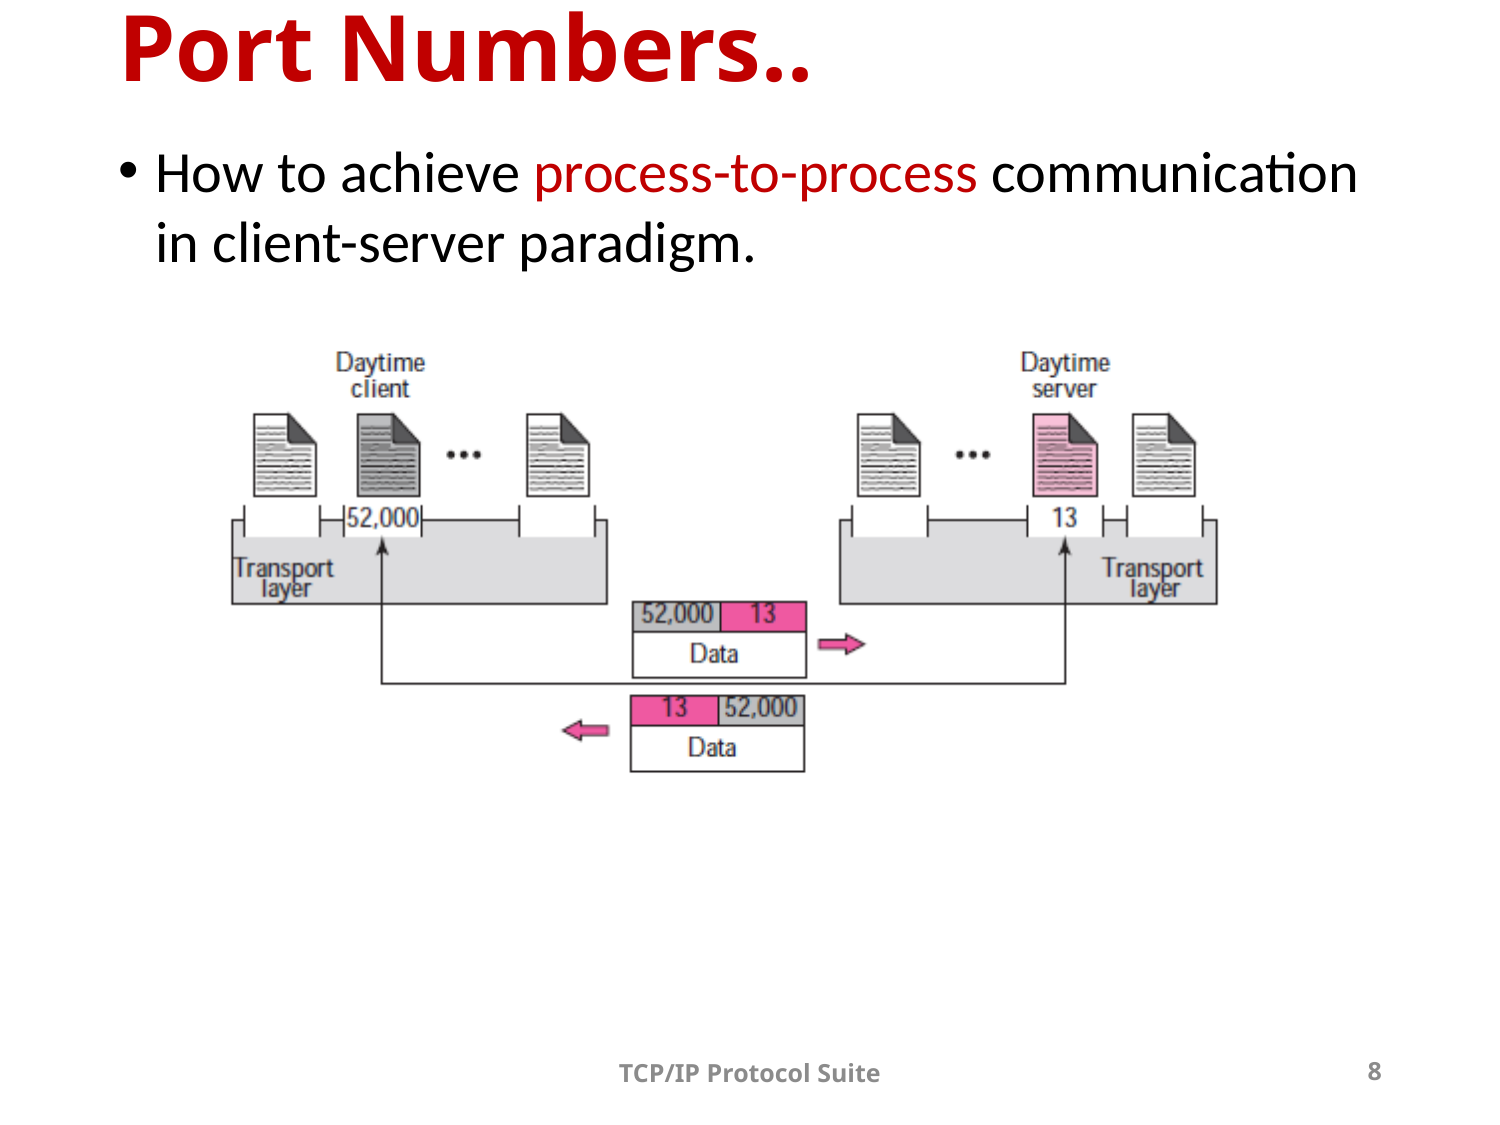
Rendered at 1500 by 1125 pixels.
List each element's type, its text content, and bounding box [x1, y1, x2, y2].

footer TCP/IP Protocol Suite [496, 1042, 1004, 1103]
list How to achieve process-to-process communication in client-server paradigm. [103, 126, 1397, 290]
title Port Numbers.. [103, 0, 1397, 104]
slide_number 8 [1059, 1042, 1397, 1103]
picture [174, 332, 1276, 793]
